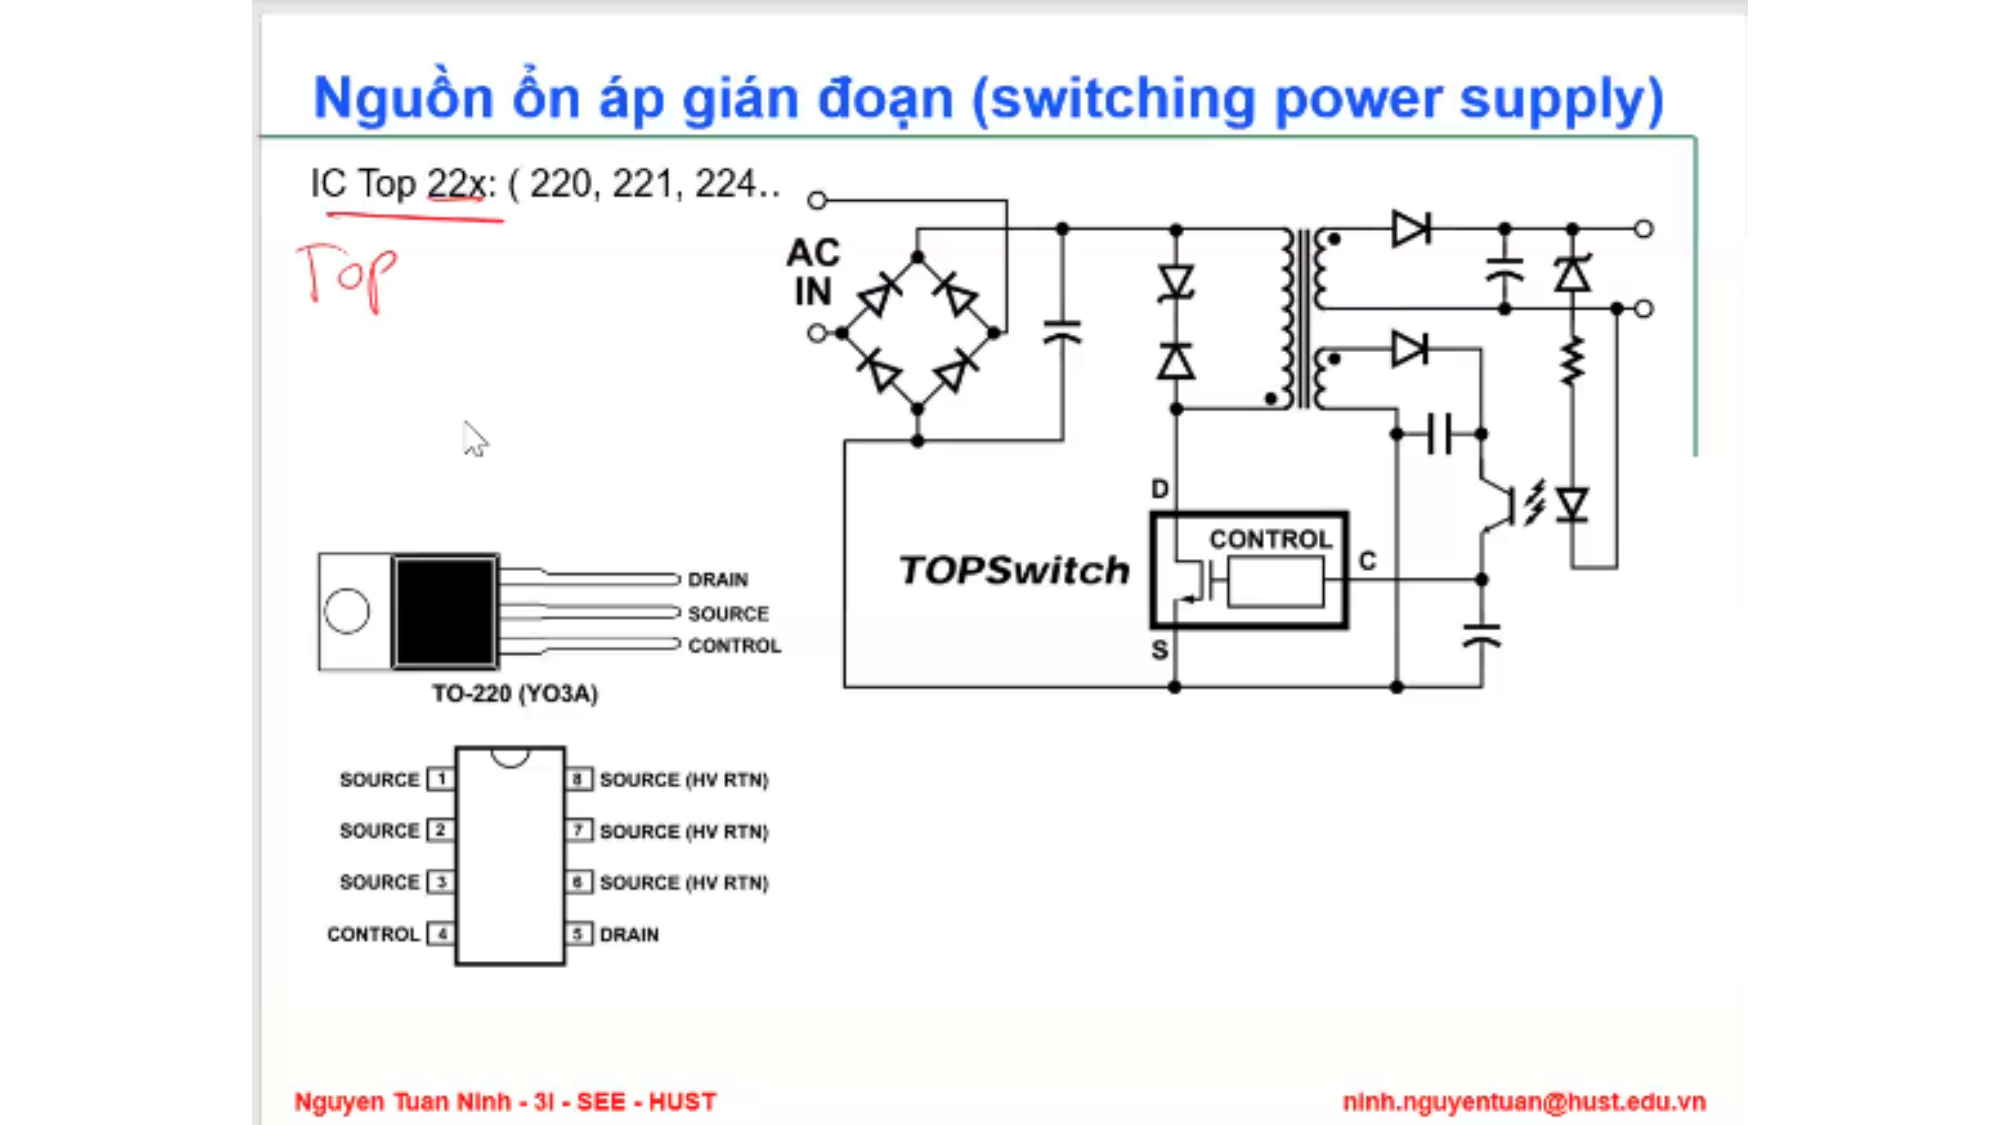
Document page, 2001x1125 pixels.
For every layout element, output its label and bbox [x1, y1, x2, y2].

picture [252, 0, 1748, 1125]
